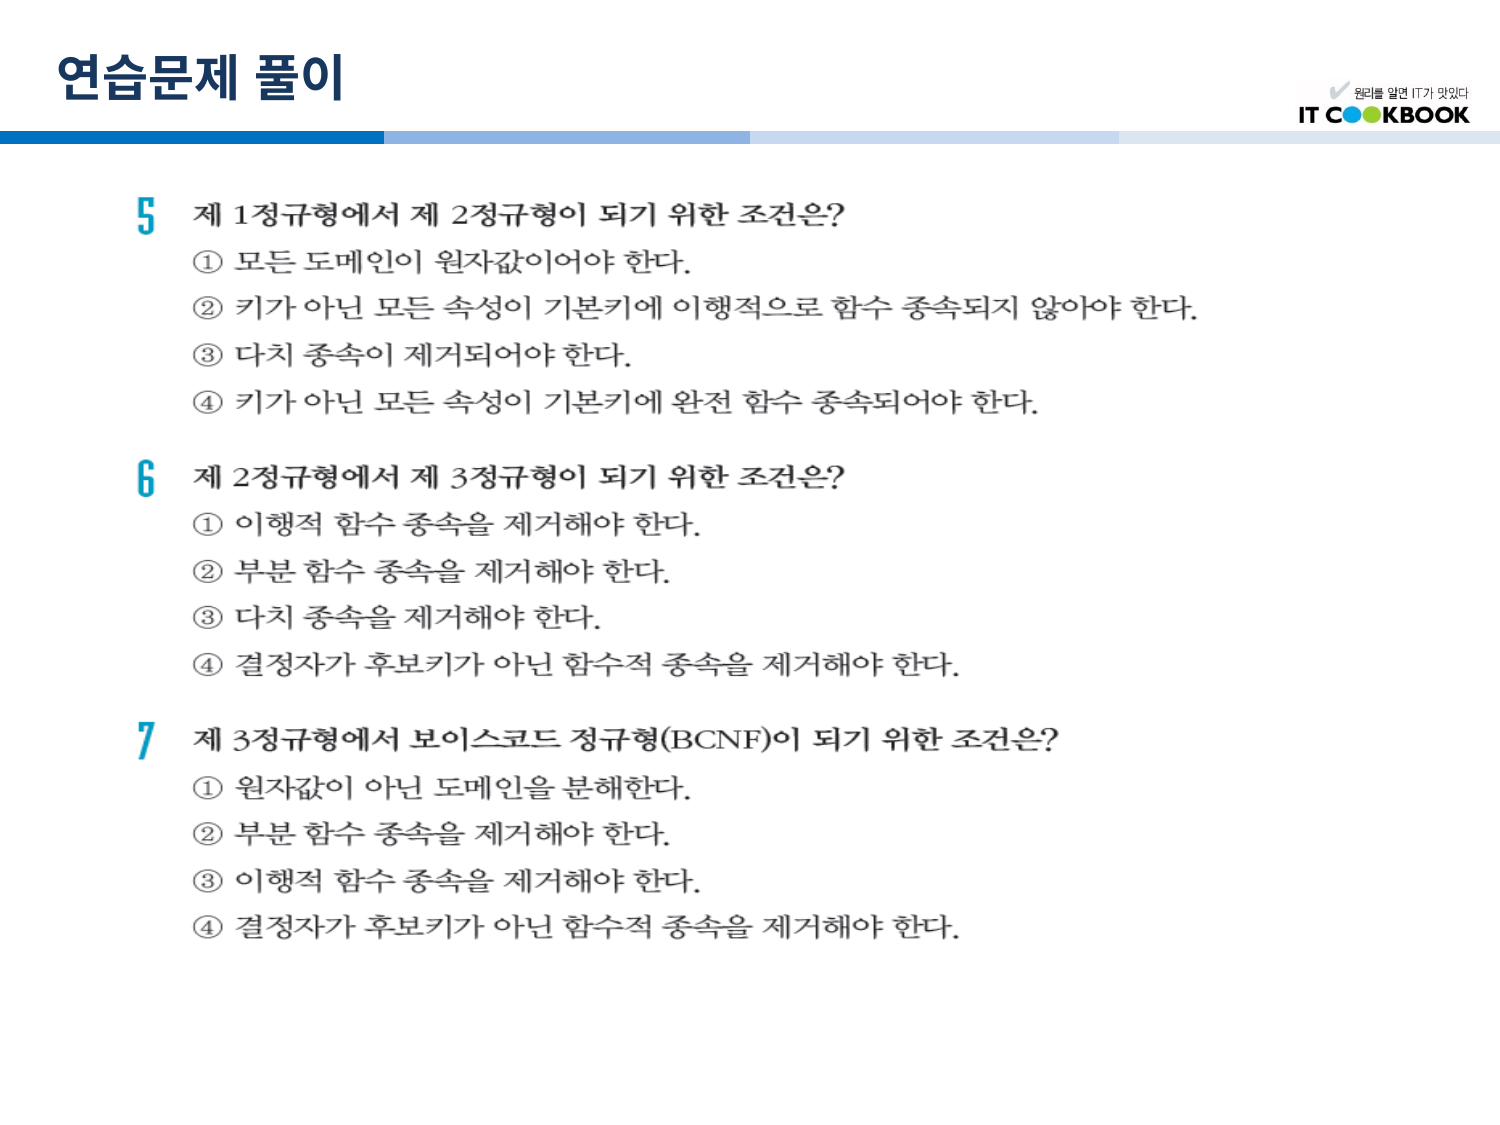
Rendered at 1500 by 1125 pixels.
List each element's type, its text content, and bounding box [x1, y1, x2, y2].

picture [123, 184, 1223, 953]
picture [1295, 78, 1473, 125]
title 연습문제 풀이 [40, 30, 1282, 122]
